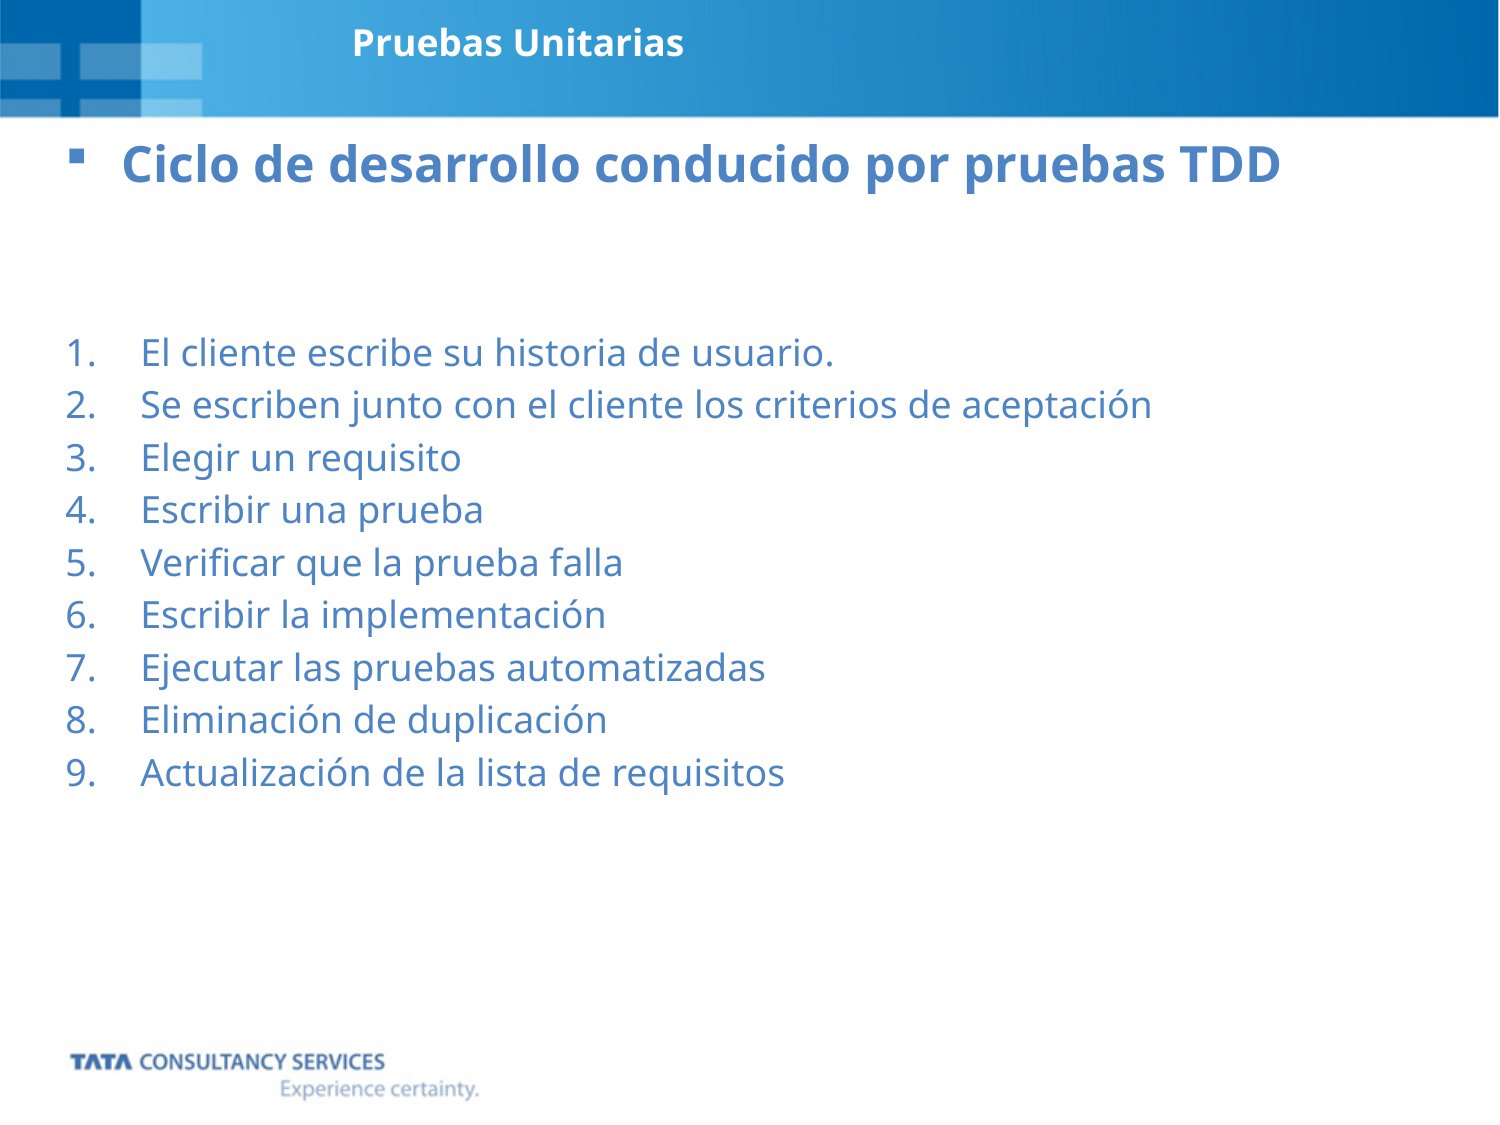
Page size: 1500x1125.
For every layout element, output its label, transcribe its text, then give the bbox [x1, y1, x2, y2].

list Ciclo de desarrollo conducido por pruebas TDD El cliente escribe su historia de usuario. Se escriben junto con el cliente los criterios de aceptación Elegir un requisito Escribir una prueba Verificar que la prueba falla Escribir la implementación Ejecutar las pruebas automatizadas Eliminación de duplicación Actualización de la lista de requisitos [50, 125, 1435, 276]
title Pruebas Unitarias [210, 10, 1435, 104]
picture [0, 0, 1499, 1124]
